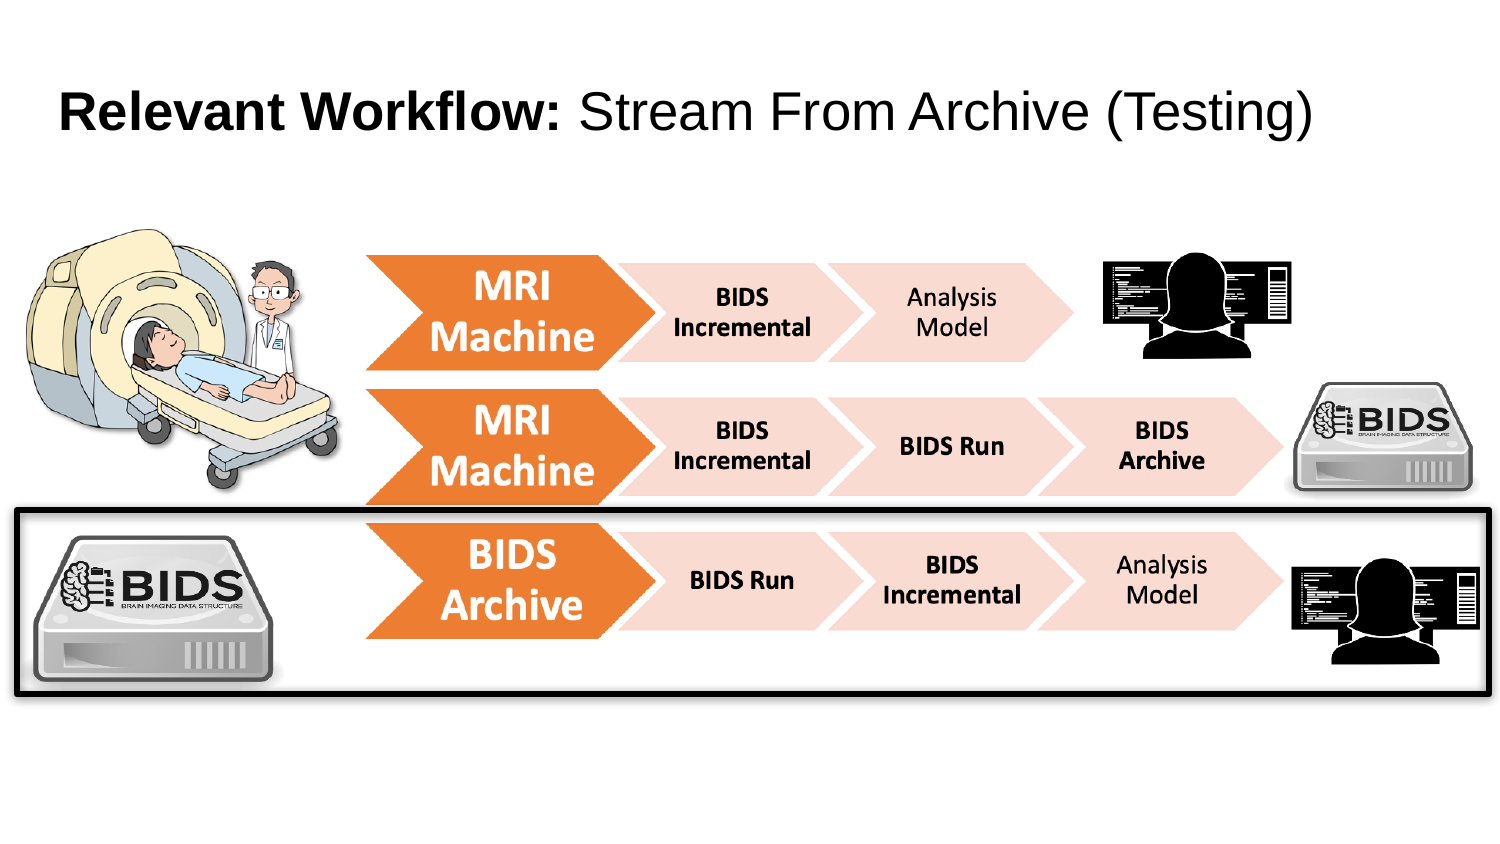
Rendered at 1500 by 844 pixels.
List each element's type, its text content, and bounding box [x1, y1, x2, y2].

picture [10, 219, 1490, 712]
title Relevant Workflow: Stream From Archive (Testing) [43, 47, 1457, 170]
